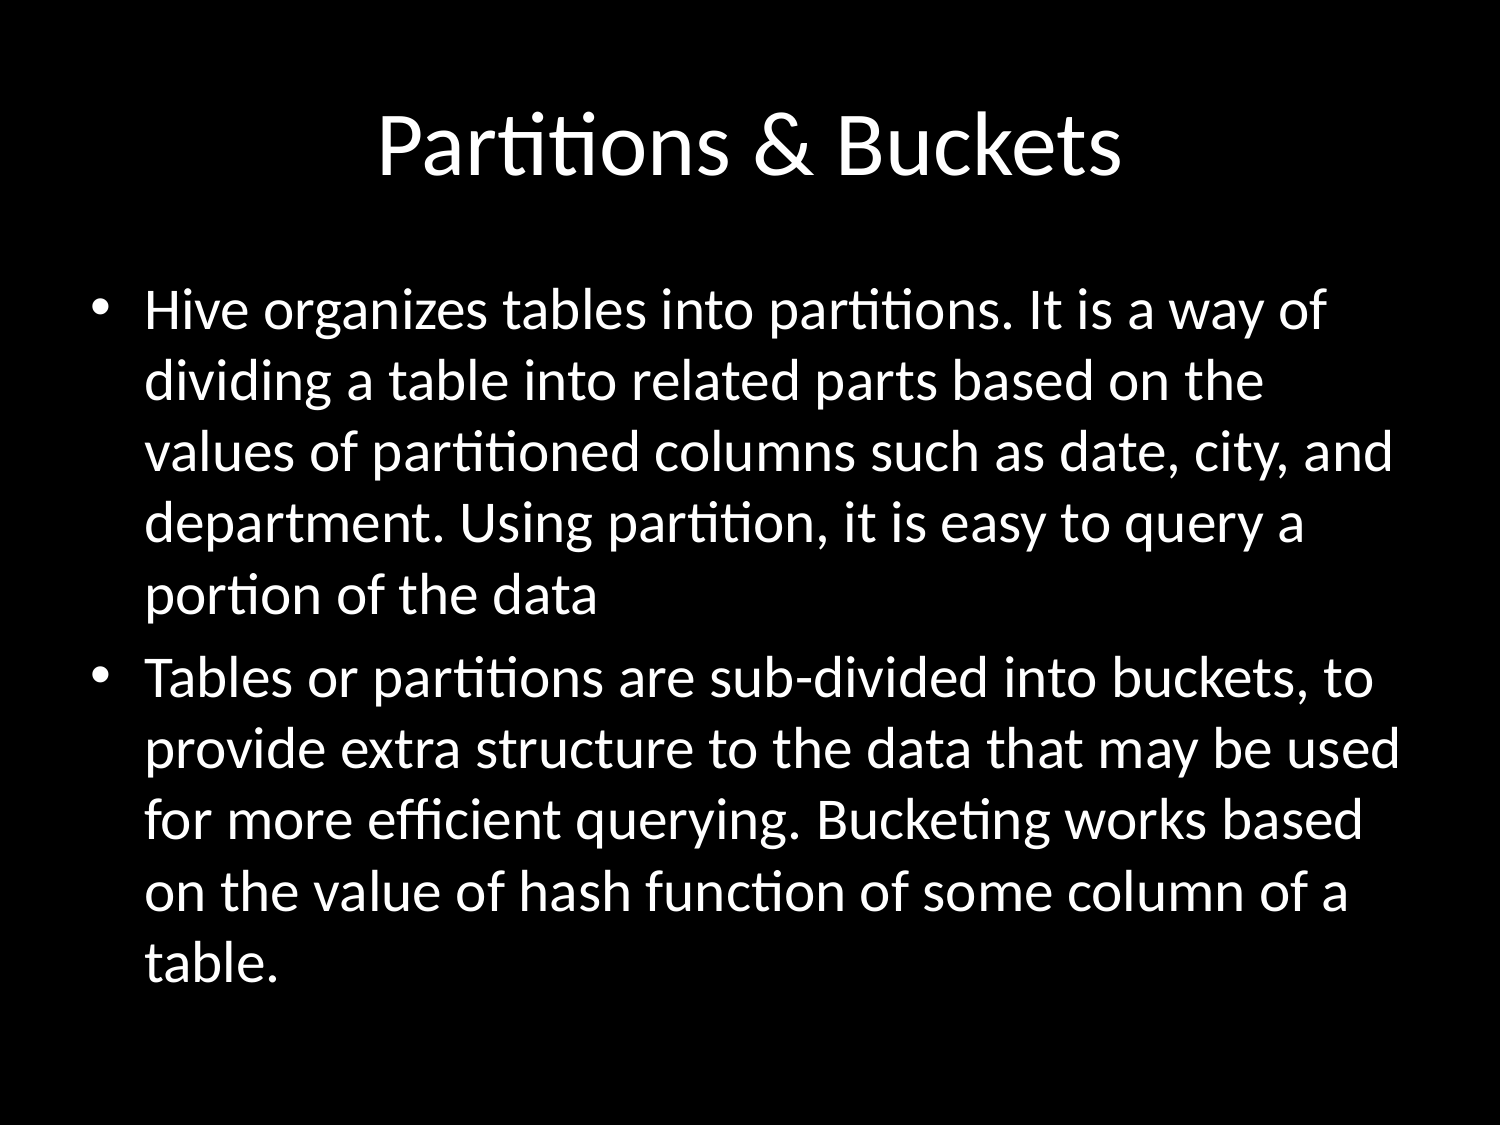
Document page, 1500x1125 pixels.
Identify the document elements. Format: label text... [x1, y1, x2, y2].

list Hive organizes tables into partitions. It is a way of dividing a table into related parts based on the values of partitioned columns such as date, city, and department. Using partition, it is easy to query a portion of the data Tables or partitions are sub-divided into buckets, to provide extra structure to the data that may be used for more efficient querying. Bucketing works based on the value of hash function of some column of a table. [75, 262, 1425, 1005]
title Partitions & Buckets [75, 45, 1425, 233]
